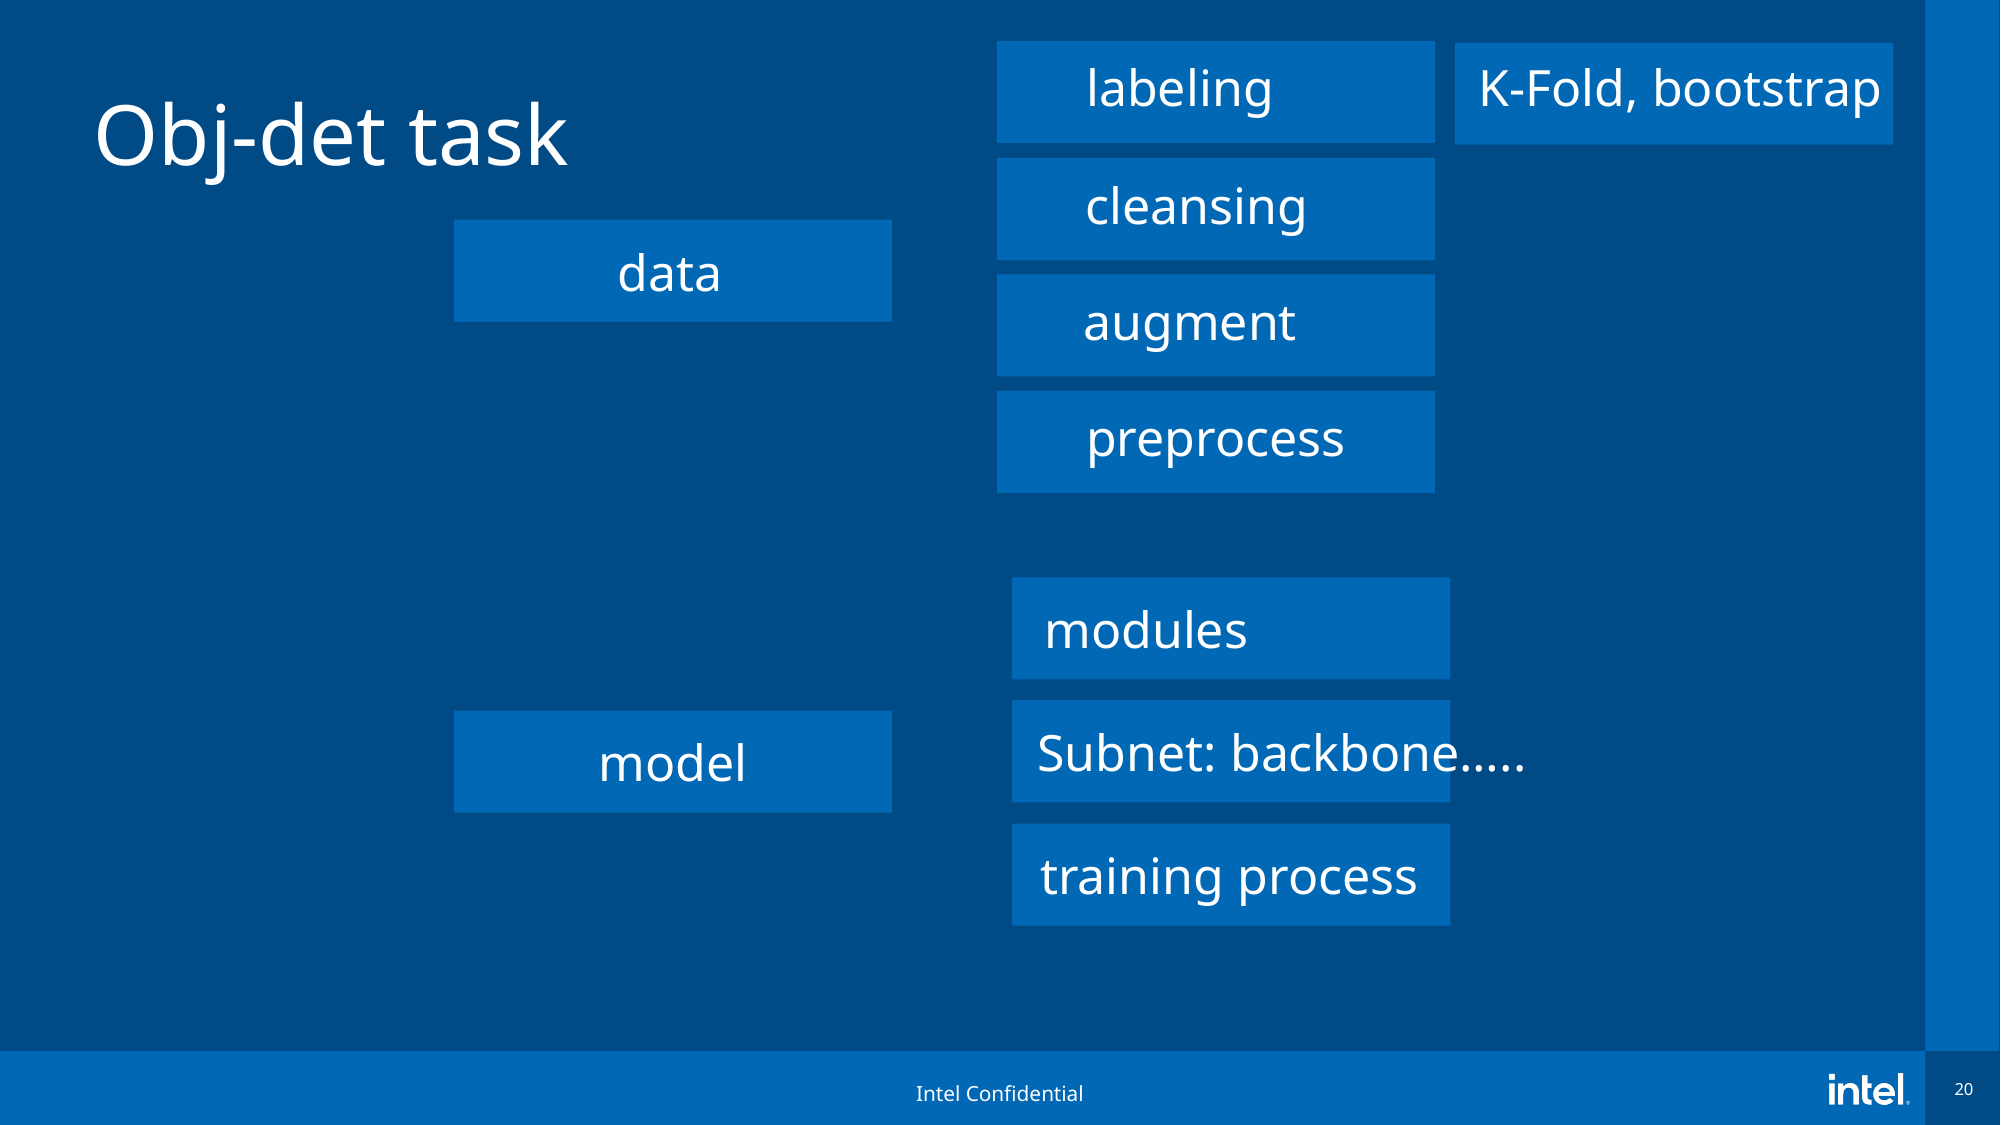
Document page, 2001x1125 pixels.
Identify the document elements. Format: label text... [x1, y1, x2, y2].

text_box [1454, 42, 1894, 146]
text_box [996, 40, 1436, 144]
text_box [1011, 576, 1451, 680]
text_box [453, 219, 893, 322]
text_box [996, 274, 1436, 377]
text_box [1011, 823, 1451, 927]
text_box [1011, 699, 1518, 803]
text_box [453, 710, 893, 813]
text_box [996, 157, 1436, 261]
title Obj-det task [93, 93, 1901, 251]
picture [1829, 1073, 1910, 1105]
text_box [996, 390, 1436, 494]
